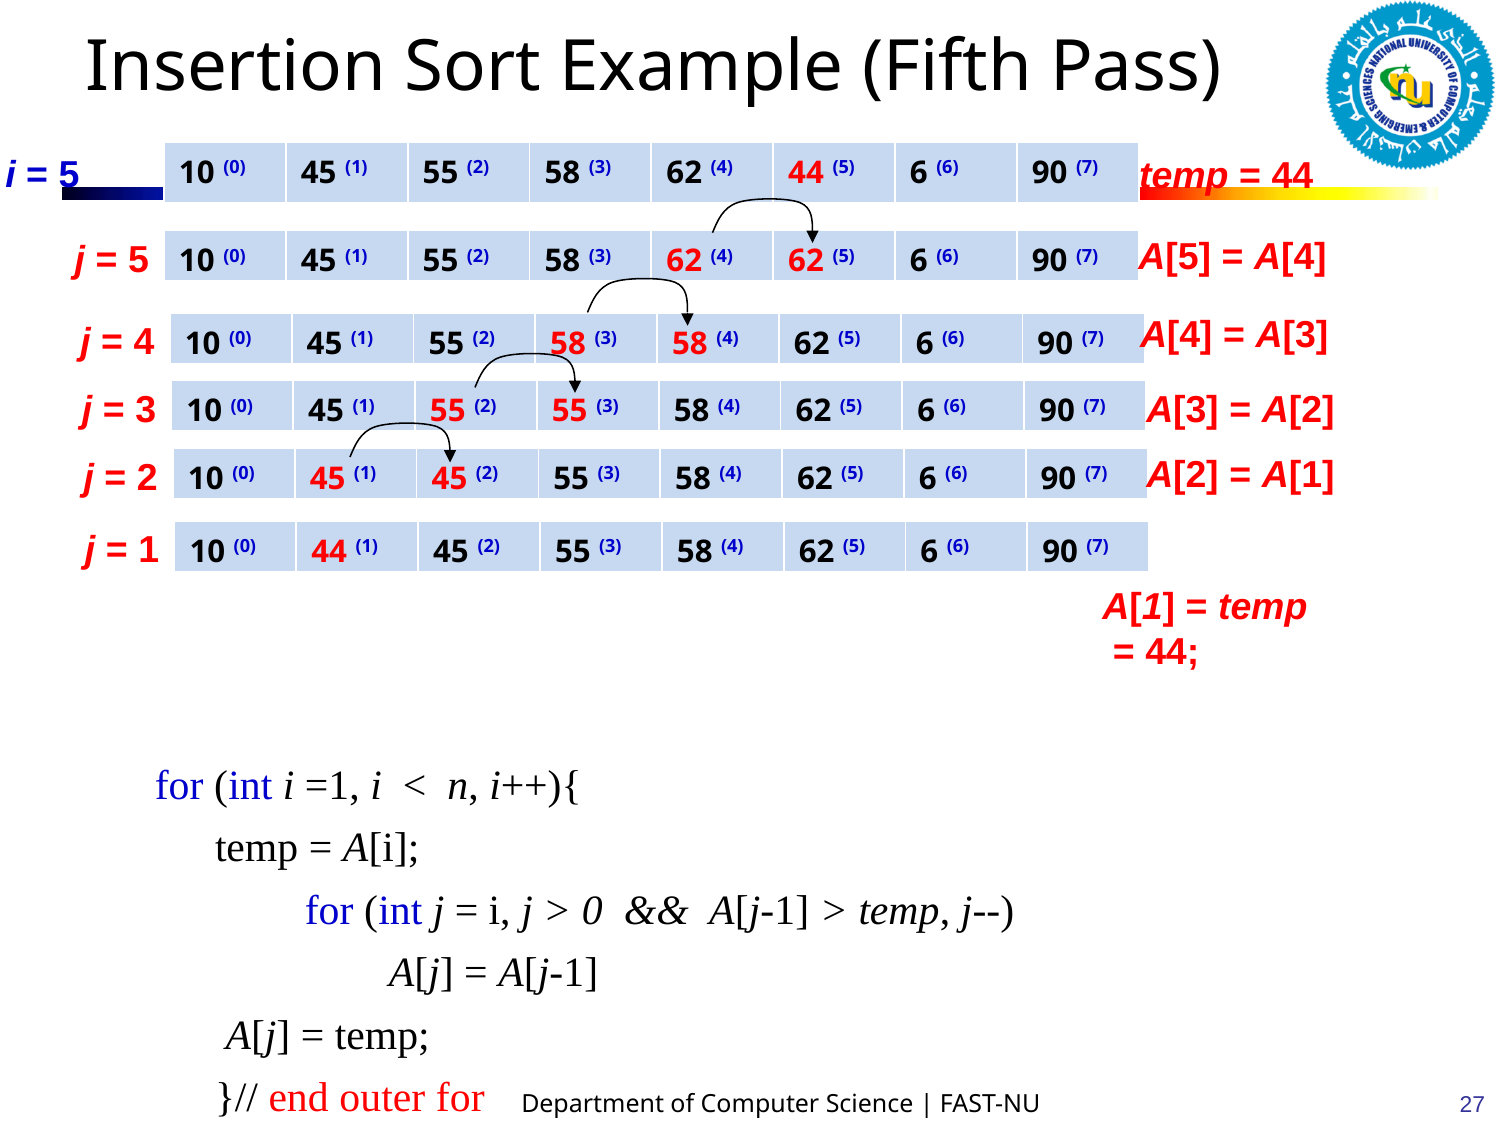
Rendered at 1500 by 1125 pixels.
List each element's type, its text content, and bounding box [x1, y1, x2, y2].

text_box j = 4 [65, 310, 170, 370]
table_header 62 (5) [781, 381, 901, 430]
table_header 58 (3) [536, 314, 656, 363]
table_header 58 (4) [658, 314, 778, 363]
picture [1369, 132, 1378, 144]
table_header 90 (7) [1025, 381, 1131, 430]
table_header 62 (4) [652, 143, 772, 202]
table_header 6 (6) [903, 381, 1023, 430]
text_box [447, 450, 457, 463]
table_header 62 (5) [785, 522, 905, 571]
table_header 58 (4) [661, 449, 781, 498]
table_header 90 (7) [1018, 231, 1123, 280]
picture [1329, 187, 1438, 200]
text_box j = 5 [59, 227, 164, 288]
text_box temp = 44 [1124, 143, 1329, 204]
table_header 62 (5) [780, 314, 900, 363]
table_header 10 (0) [174, 449, 294, 498]
picture [1460, 84, 1478, 120]
table_header 45 (1) [294, 381, 414, 430]
text_box for (int i =1, i < n, i++){ temp = A[i]; for (int j = i, j > 0 && A[j-1] > temp, j--) A[j] = A[j-1] A[j] = temp; }// end outer for [95, 750, 1283, 1100]
table_header 58 (4) [663, 522, 783, 571]
table_header 55 (3) [541, 522, 661, 571]
picture [1348, 37, 1374, 66]
table_header 45 (1) [296, 449, 416, 498]
text_box [350, 423, 451, 457]
table_header 6 (6) [896, 231, 1016, 280]
text_box j = 1 [70, 517, 175, 578]
table_header 90 (7) [1018, 143, 1124, 202]
text_box A[3] = A[2] [1131, 377, 1350, 438]
text_box j = 2 [68, 445, 173, 505]
table_header 55 (2) [416, 381, 536, 430]
text_box i = 5 [0, 142, 95, 202]
text_box A[2] = A[1] [1131, 442, 1350, 502]
table_header 90 (7) [1027, 449, 1131, 498]
table_header 10 (0) [172, 381, 292, 430]
table_header 44 (5) [774, 143, 894, 202]
text_box [587, 278, 688, 313]
picture [1380, 137, 1403, 152]
title Insertion Sort Example (Fifth Pass) [70, 2, 1313, 113]
table_header 45 (1) [287, 231, 407, 280]
table_header 62 (5) [783, 449, 903, 498]
table_header 55 (3) [539, 449, 659, 498]
table_header 55 (2) [409, 143, 529, 202]
table_header 10 (0) [165, 231, 285, 280]
text_box [572, 380, 582, 393]
text_box [712, 198, 813, 233]
table_header 45 (2) [419, 522, 539, 571]
table_header 6 (6) [902, 314, 1022, 363]
table_header 62 (4) [652, 231, 772, 280]
table_header 45 (1) [293, 314, 413, 363]
picture [1344, 86, 1363, 120]
text_box [681, 313, 694, 326]
table_header 10 (0) [165, 143, 285, 202]
table_header 90 (7) [1028, 522, 1148, 571]
table_header 6 (6) [896, 143, 1016, 202]
table_header 90 (7) [1023, 314, 1125, 363]
picture [1429, 138, 1442, 149]
text_box [806, 230, 819, 243]
text_box A[4] = A[3] [1125, 302, 1344, 363]
picture [1438, 31, 1445, 40]
text_box A[5] = A[4] [1123, 224, 1342, 285]
picture [1417, 89, 1495, 170]
picture [1445, 123, 1459, 136]
picture [1325, 0, 1495, 170]
picture [95, 187, 163, 200]
text_box [474, 353, 575, 388]
picture [1337, 102, 1348, 106]
slide_number 27 [1187, 1050, 1500, 1125]
picture [1398, 11, 1432, 30]
text_box j = 3 [67, 377, 172, 438]
table_header 55 (2) [414, 314, 534, 363]
text_box A[1] = temp = 44; [1087, 574, 1323, 680]
picture [1362, 26, 1371, 36]
picture [1375, 25, 1388, 35]
table_header 58 (4) [660, 381, 780, 430]
picture [1413, 140, 1420, 148]
table_header 45 (1) [287, 143, 407, 202]
table_header 58 (3) [530, 143, 650, 202]
table_header 44 (1) [297, 522, 417, 571]
table_header 6 (6) [905, 449, 1025, 498]
table_header 45 (2) [417, 449, 538, 498]
table_header 62 (5) [774, 231, 894, 280]
table_header 55 (2) [409, 231, 529, 280]
picture [1468, 54, 1478, 60]
picture [1343, 72, 1349, 79]
picture [1360, 35, 1461, 136]
table_header 10 (0) [175, 522, 295, 571]
table_header 55 (3) [538, 381, 658, 430]
table_header 6 (6) [906, 522, 1026, 571]
table_header 58 (3) [530, 231, 650, 280]
picture [1452, 40, 1467, 57]
table_header 10 (0) [171, 314, 291, 363]
